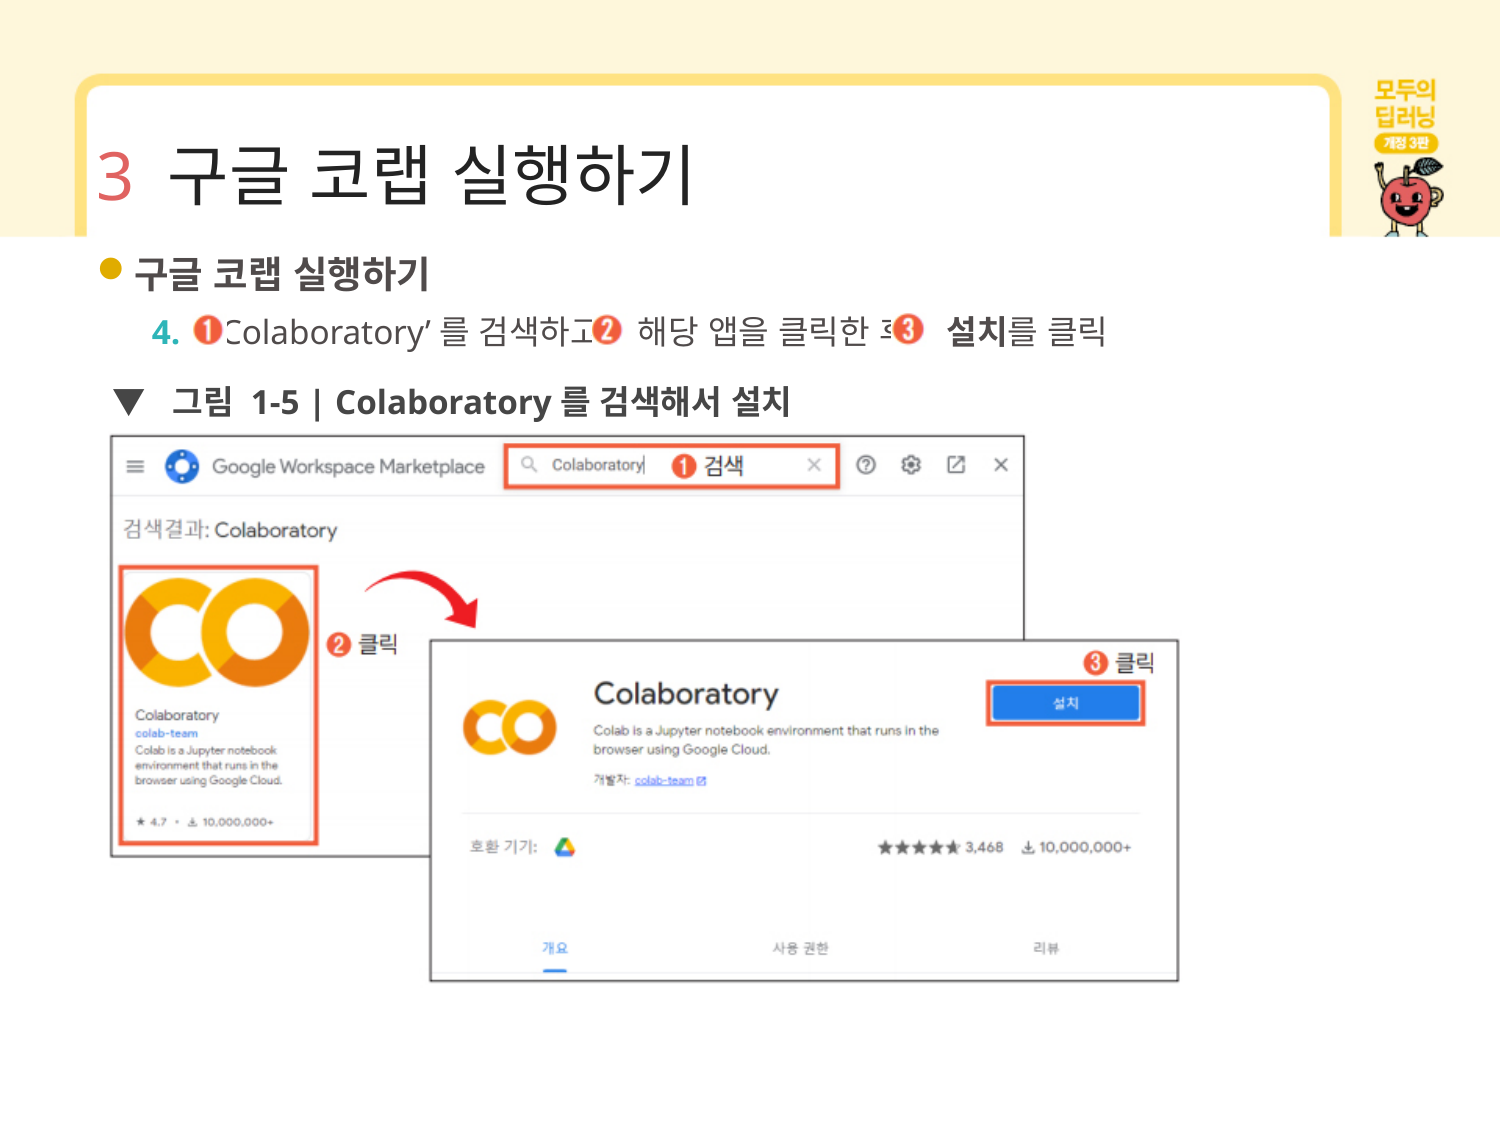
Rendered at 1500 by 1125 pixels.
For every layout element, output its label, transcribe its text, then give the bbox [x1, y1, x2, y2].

list 구글 코랩 실행하기 4. ‘Colaboratory’를 검색하고 해당 앱을 클릭한 후 설치를 클릭 [81, 239, 1440, 1054]
text_box ▼ 그림 1-5 | Colaboratory를 검색해서 설치 [97, 373, 1424, 440]
title 3 구글 코랩 실행하기 [81, 90, 1412, 222]
picture [0, 0, 1500, 1125]
